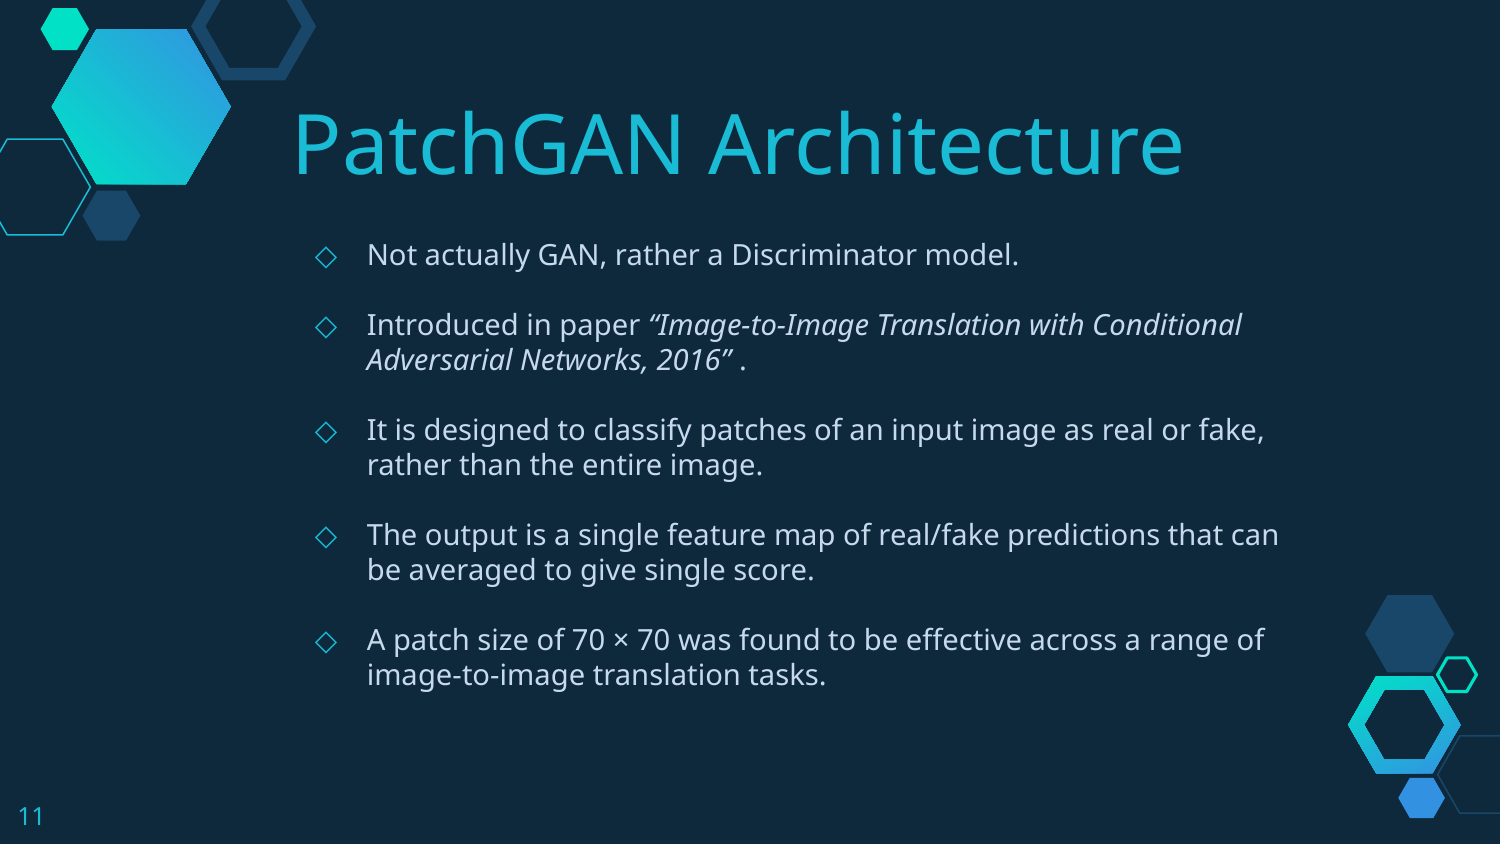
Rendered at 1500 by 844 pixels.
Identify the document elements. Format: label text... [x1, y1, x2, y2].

text_box PatchGAN Architecture [276, 100, 1379, 206]
slide_number ‹#› [2, 785, 93, 844]
text_box Not actually GAN, rather a Discriminator model. Introduced in paper “Image-to-Image Translation with Conditional Adversarial Networks, 2016” . It is designed to classify patches of an input image as real or fake, rather than the entire image. The output is a single feature map of real/fake predictions that can be averaged to give single score. A patch size of 70 × 70 was found to be effective across a range of image-to-image translation tasks. [276, 221, 1316, 757]
